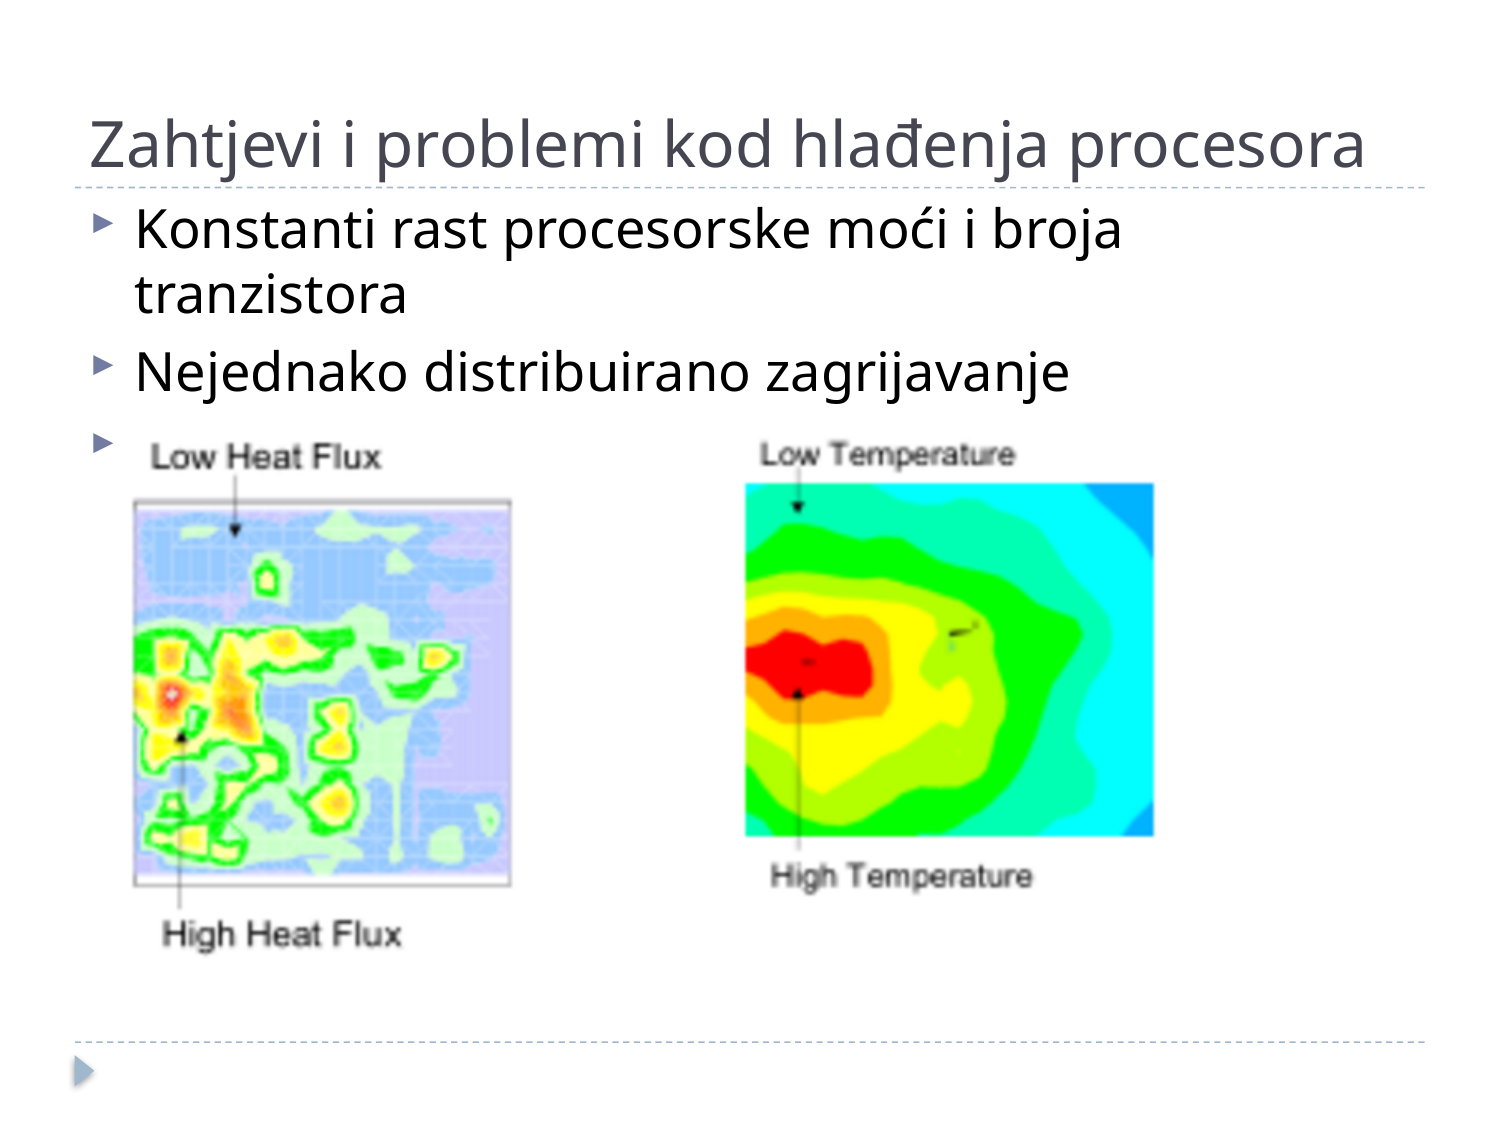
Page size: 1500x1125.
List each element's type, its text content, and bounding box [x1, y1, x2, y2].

picture [124, 424, 1213, 976]
title Zahtjevi i problemi kod hlađenja procesora [75, 24, 1425, 187]
list Konstanti rast procesorske moći i broja tranzistora Nejednako distribuirano zagrijavanje Temperatura ambijenta [75, 187, 1425, 998]
